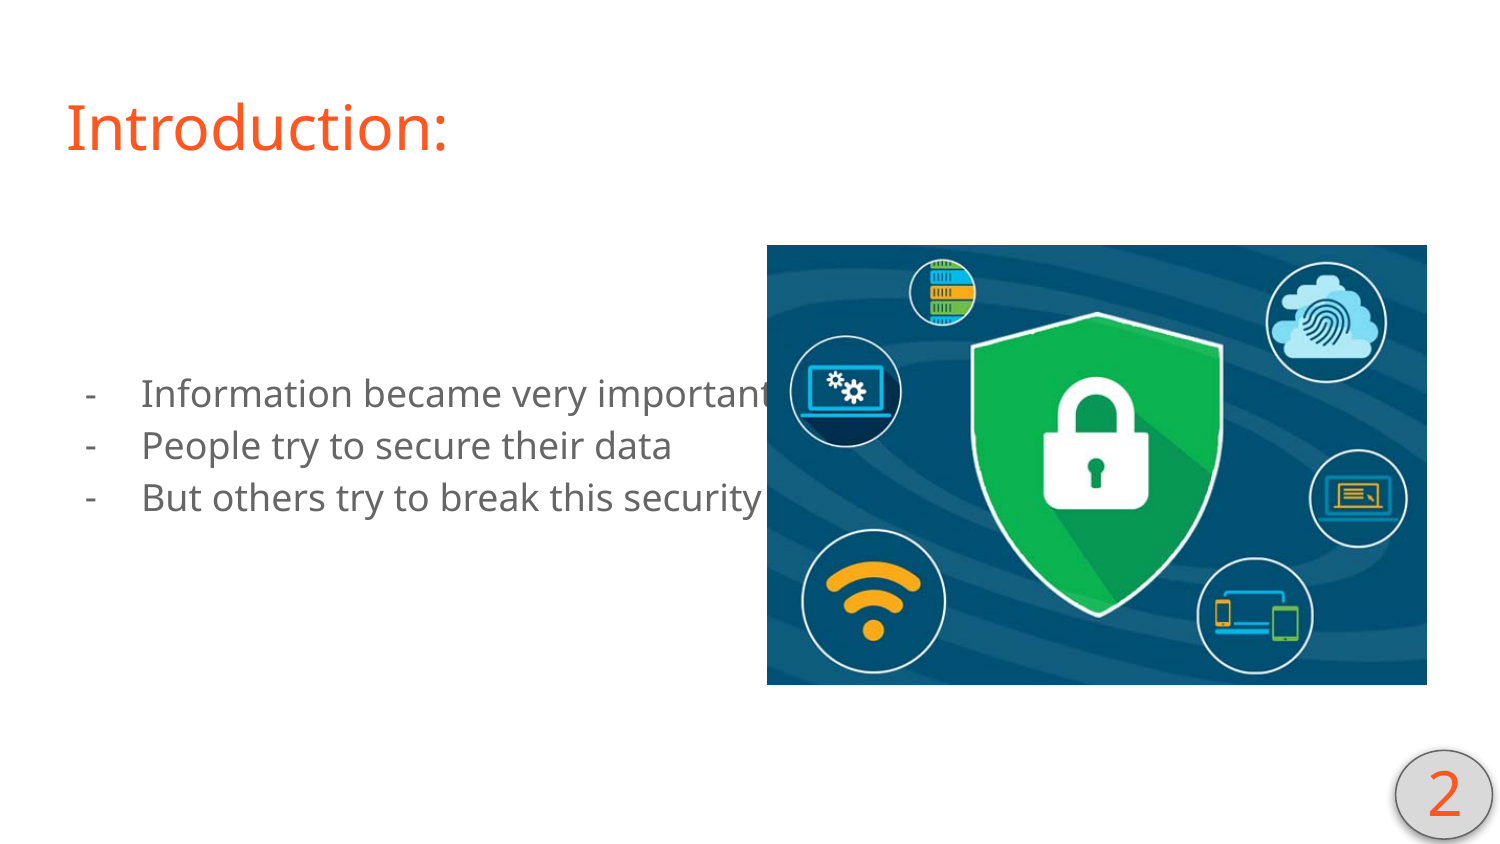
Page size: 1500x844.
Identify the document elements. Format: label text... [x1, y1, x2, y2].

text_box [1413, 829, 1475, 840]
text_box [1479, 764, 1493, 826]
title Introduction: [51, 72, 1449, 167]
text_box [1410, 750, 1478, 763]
picture [767, 245, 1427, 686]
slide_number ‹#› [1388, 763, 1479, 829]
list Information became very important People try to secure their data But others try to break this security [51, 185, 1449, 746]
